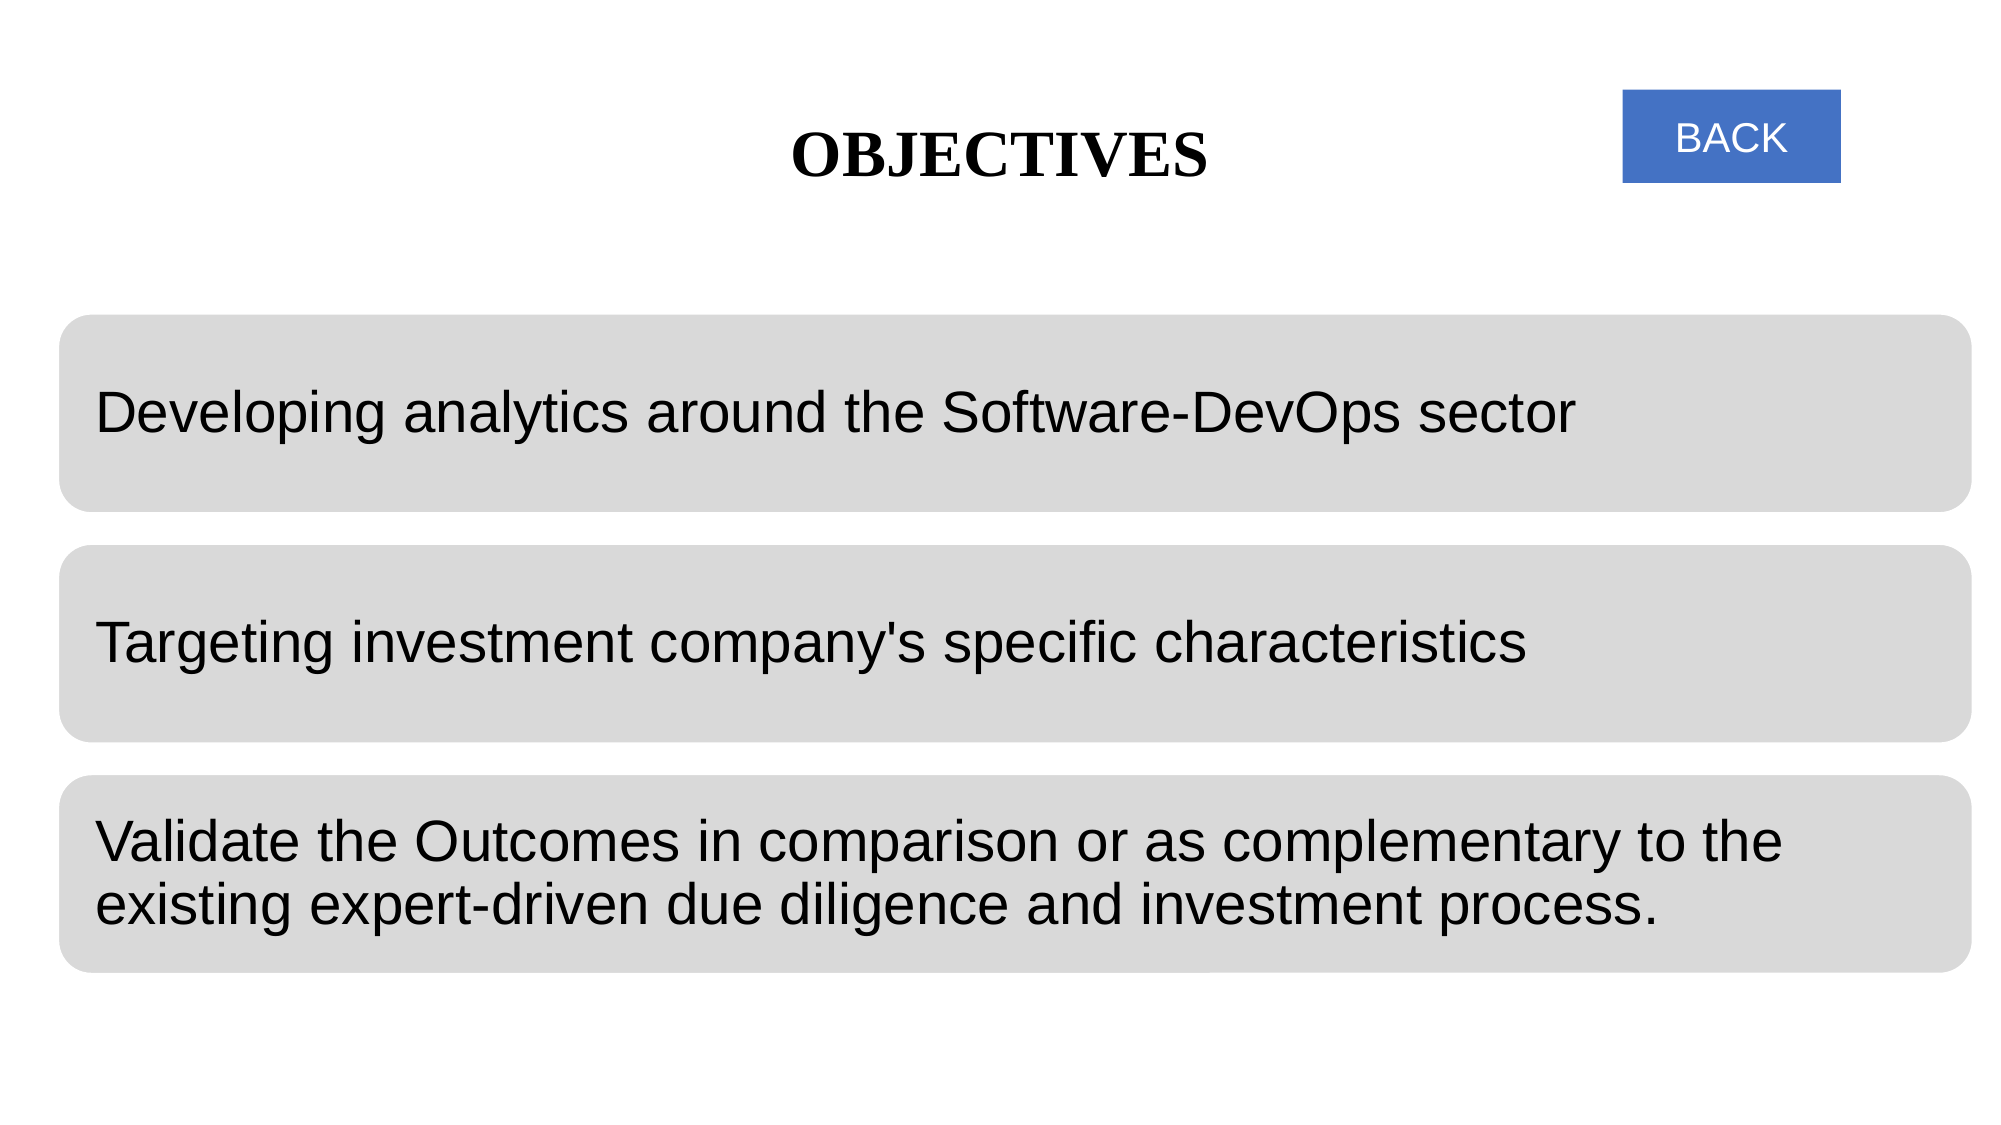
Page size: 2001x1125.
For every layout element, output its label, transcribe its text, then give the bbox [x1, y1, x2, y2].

text_box BACK [1622, 88, 1842, 184]
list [58, 286, 1973, 1001]
title OBJECTIVES [137, 111, 1863, 278]
